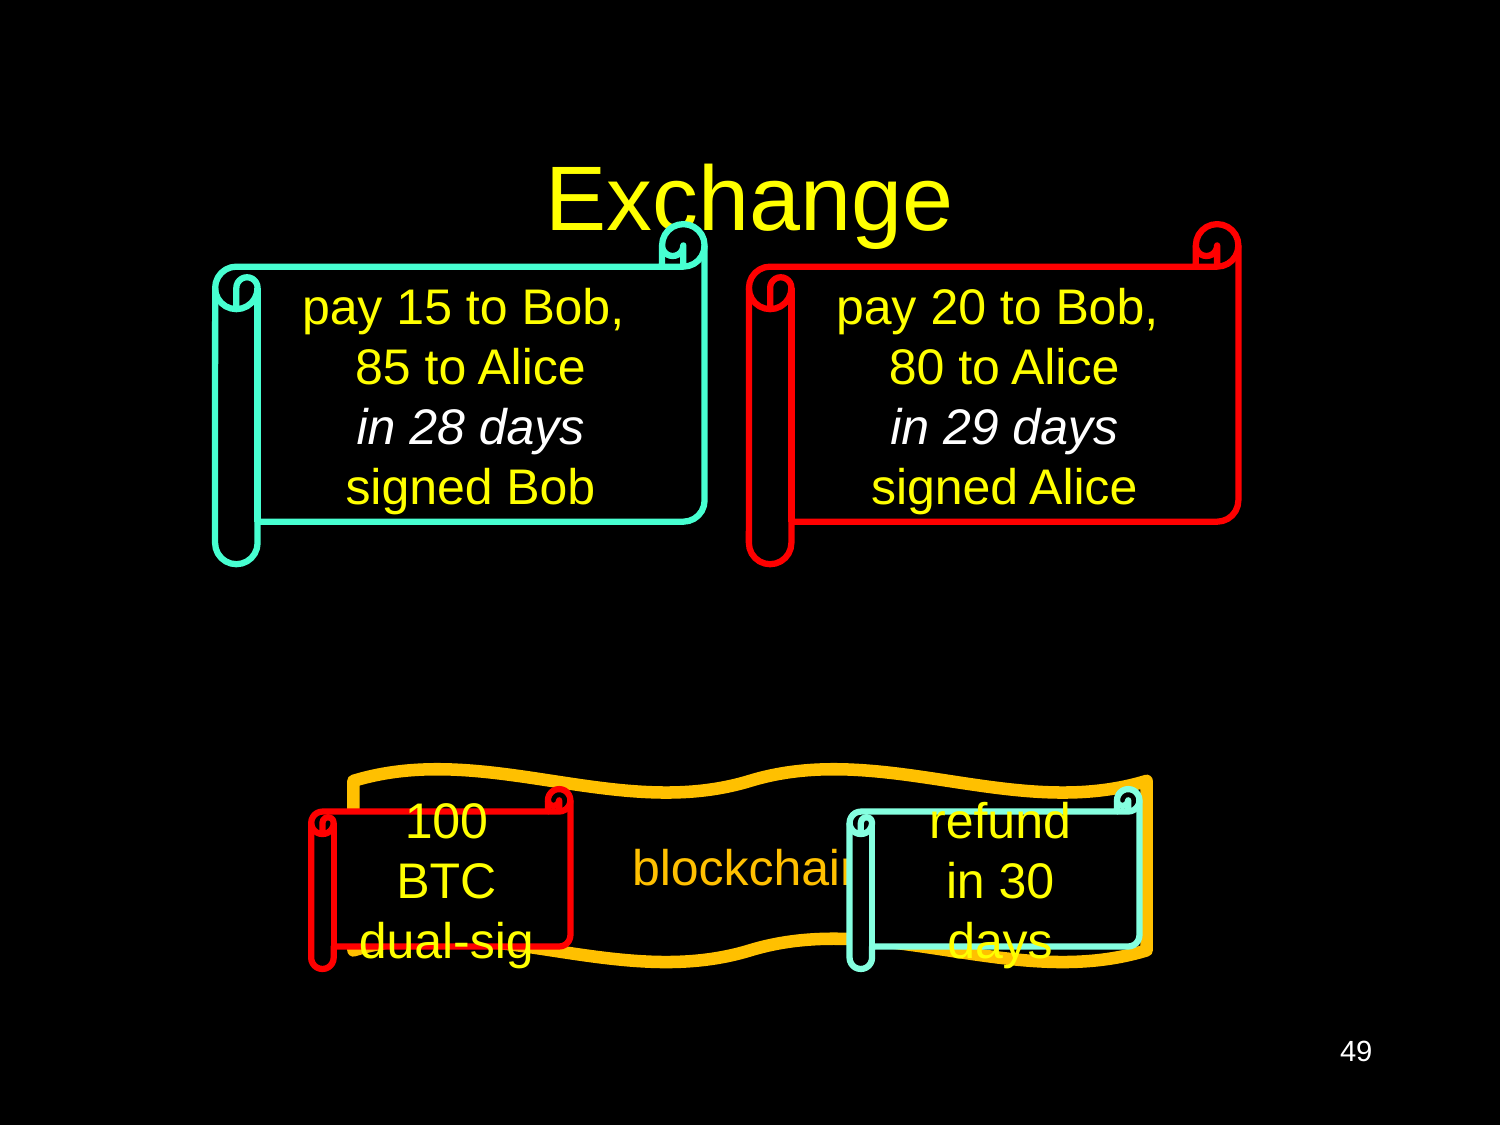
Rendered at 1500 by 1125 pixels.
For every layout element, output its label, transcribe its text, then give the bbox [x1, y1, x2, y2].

text_box pay 15 to Bob, 85 to Alice in 28 days signed Bob [215, 224, 705, 423]
text_box pay 20 to Bob, 80 to Alice in 29 days signed Alice [748, 224, 1239, 423]
text_box refund in 30 days [849, 789, 1140, 969]
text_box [89, 424, 1410, 638]
text_box blockchain [353, 769, 1147, 963]
text_box 100 BTC dual-sig [311, 789, 571, 969]
title Exchange [112, 99, 1388, 288]
slide_number 49 [1074, 1024, 1388, 1101]
